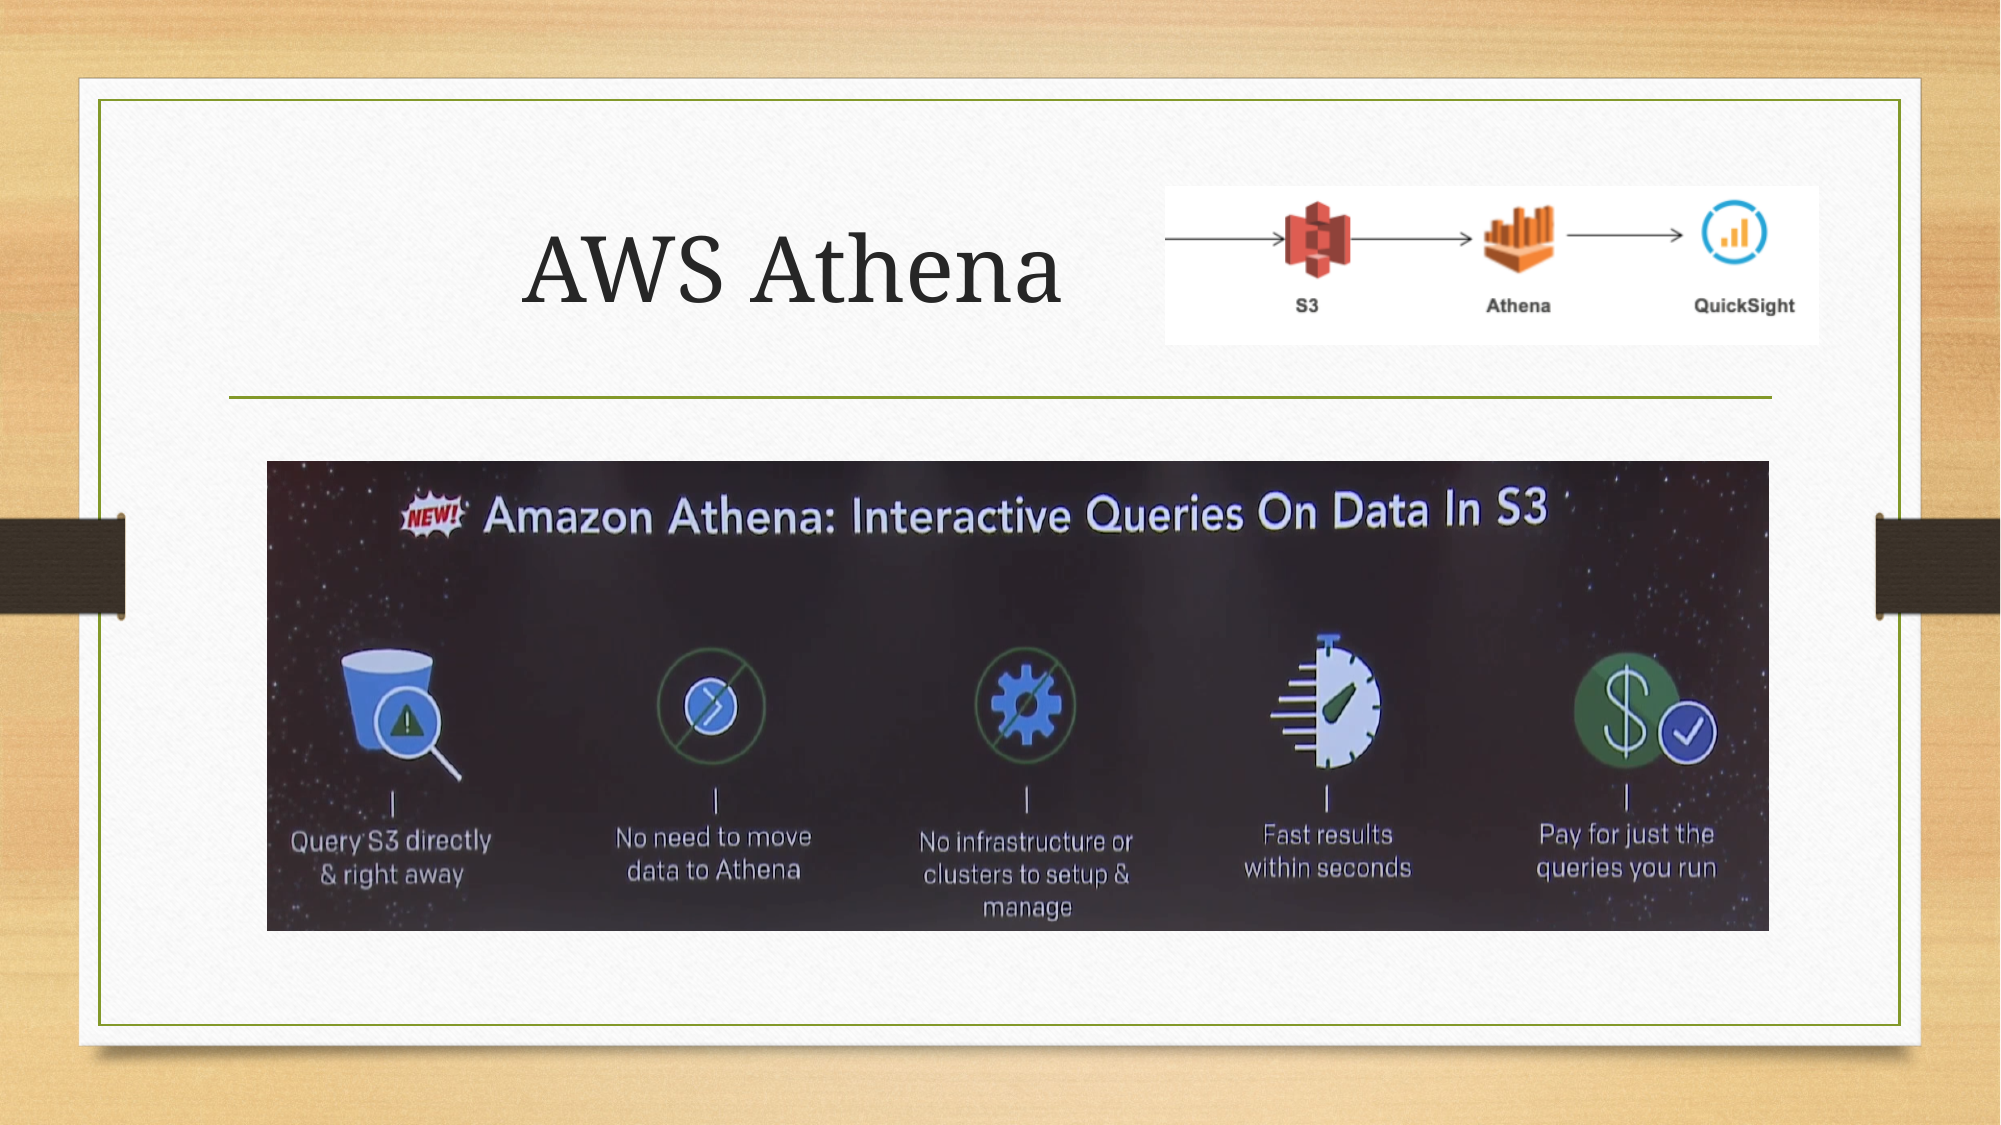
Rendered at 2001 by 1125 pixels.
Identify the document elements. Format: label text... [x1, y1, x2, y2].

picture [0, 0, 2001, 1125]
title AWS Athena [422, 158, 1166, 373]
